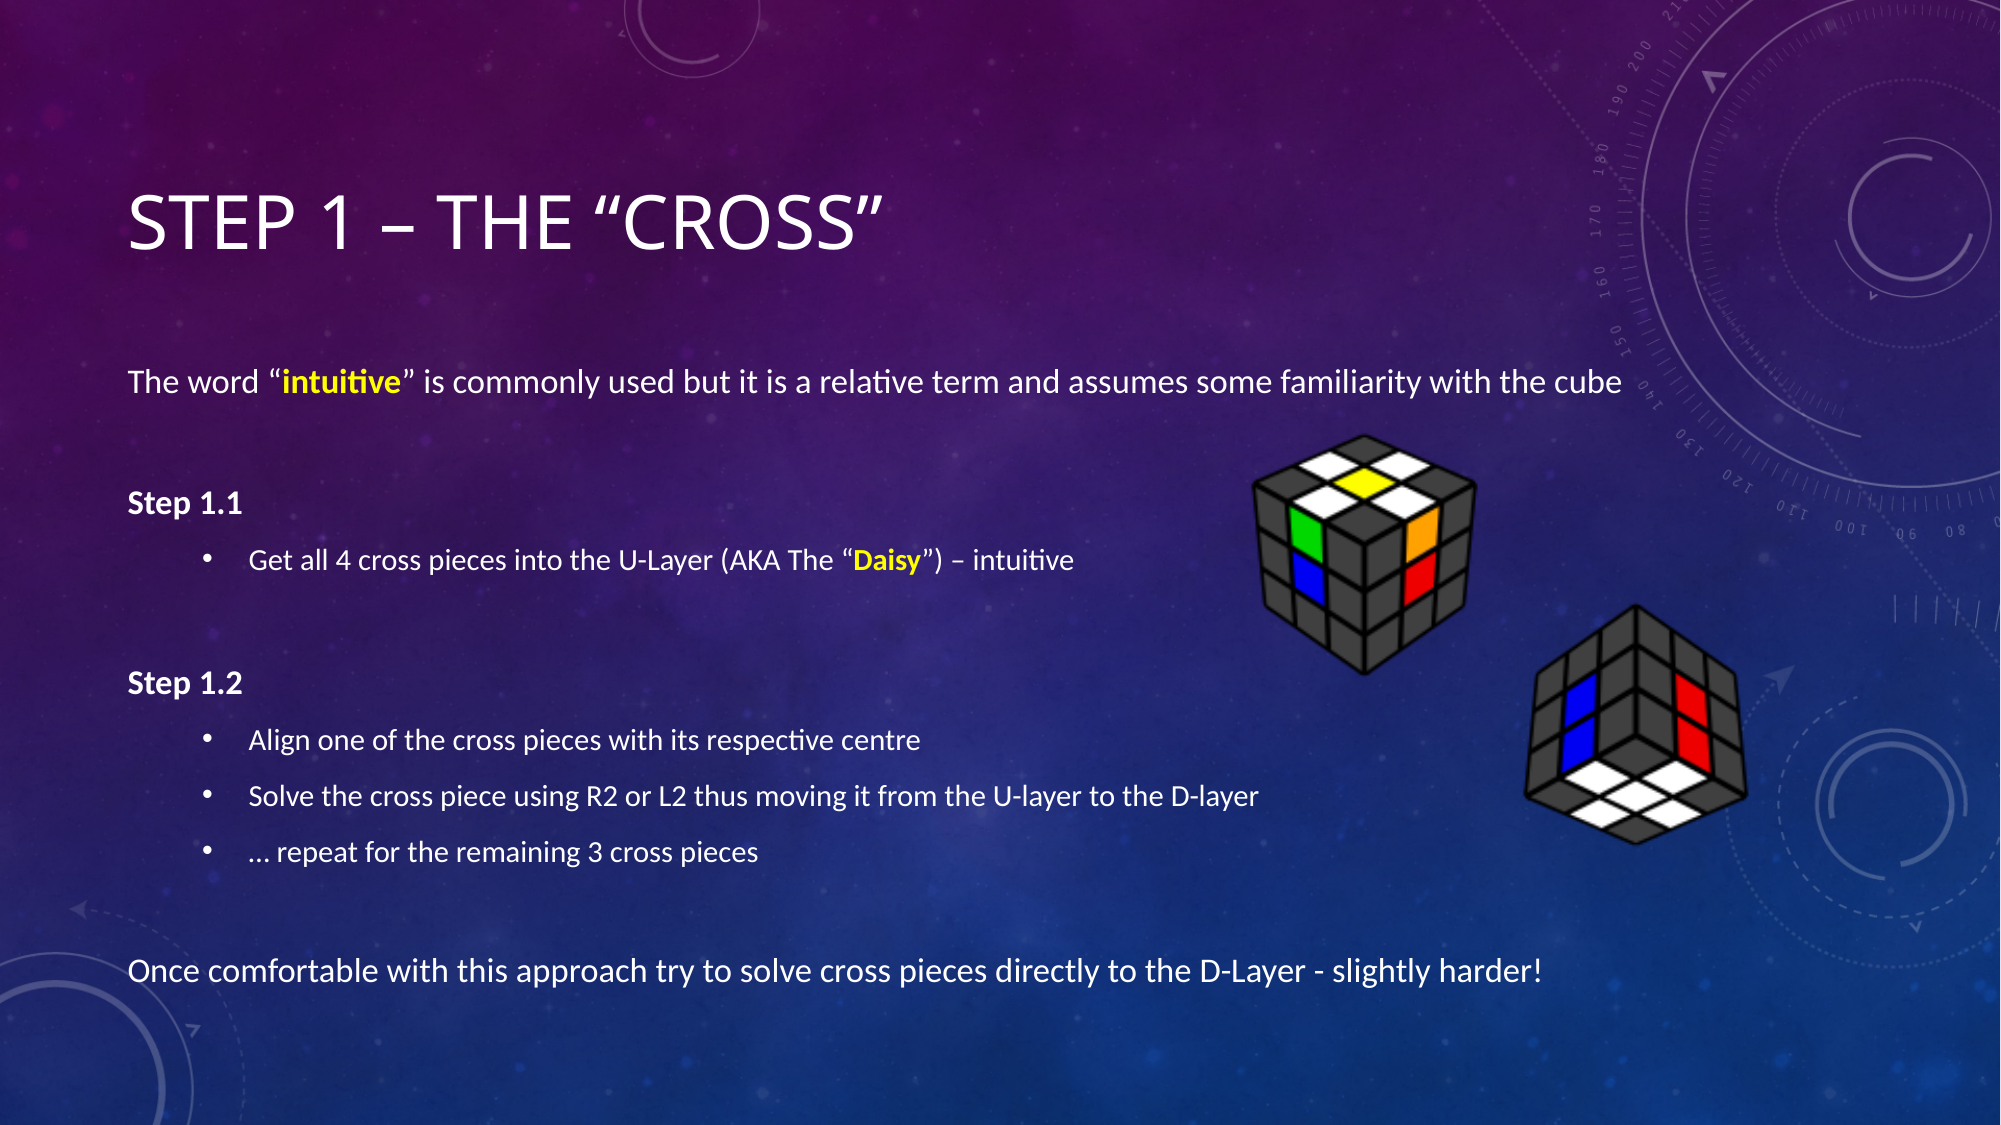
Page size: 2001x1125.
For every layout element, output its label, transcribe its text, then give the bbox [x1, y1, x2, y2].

list The word “intuitive” is commonly used but it is a relative term and assumes some familiarity with the cube Step 1.1 Get all 4 cross pieces into the U-Layer (AKA The “Daisy”) – intuitive Step 1.2 Align one of the cross pieces with its respective centre Solve the cross piece using R2 or L2 thus moving it from the U-layer to the D-layer … repeat for the remaining 3 cross pieces Once comfortable with this approach try to solve cross pieces directly to the D-Layer - slightly harder! [112, 351, 1775, 1002]
title Step 1 – The “Cross” [112, 99, 1775, 339]
picture [0, 0, 2001, 1125]
